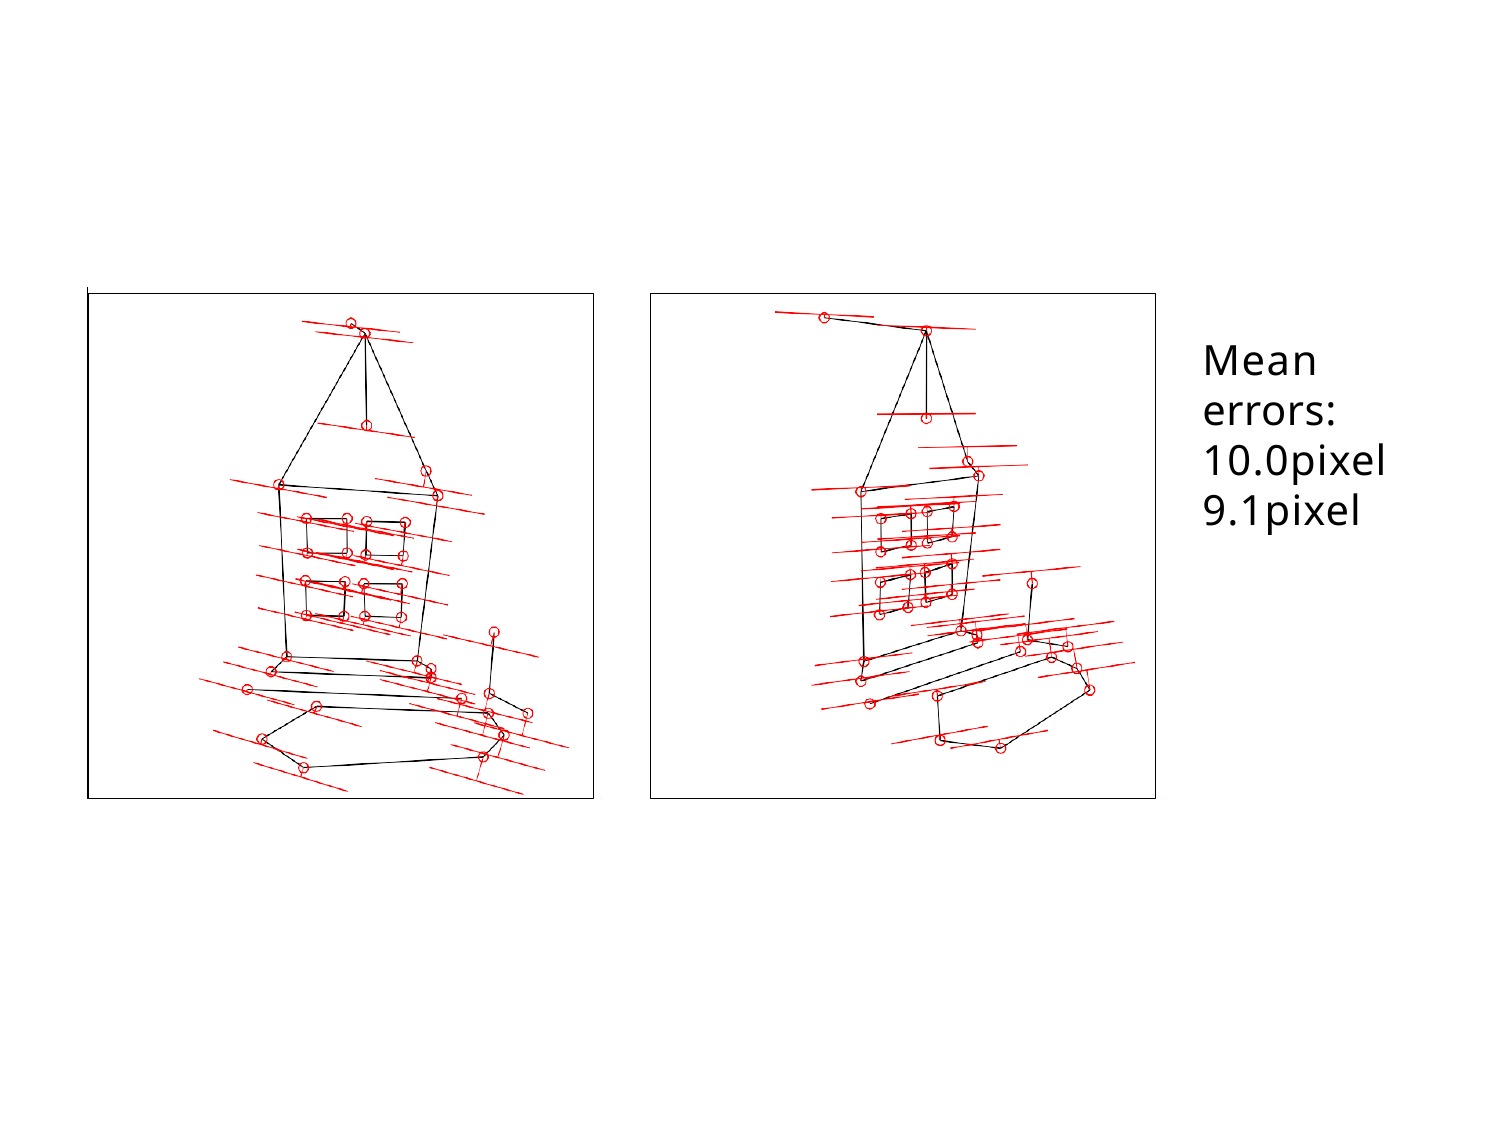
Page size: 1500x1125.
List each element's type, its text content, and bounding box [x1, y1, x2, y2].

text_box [649, 286, 1163, 799]
title Mean errors: 10.0pixel 9.1pixel [1200, 331, 1454, 534]
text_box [87, 286, 601, 799]
